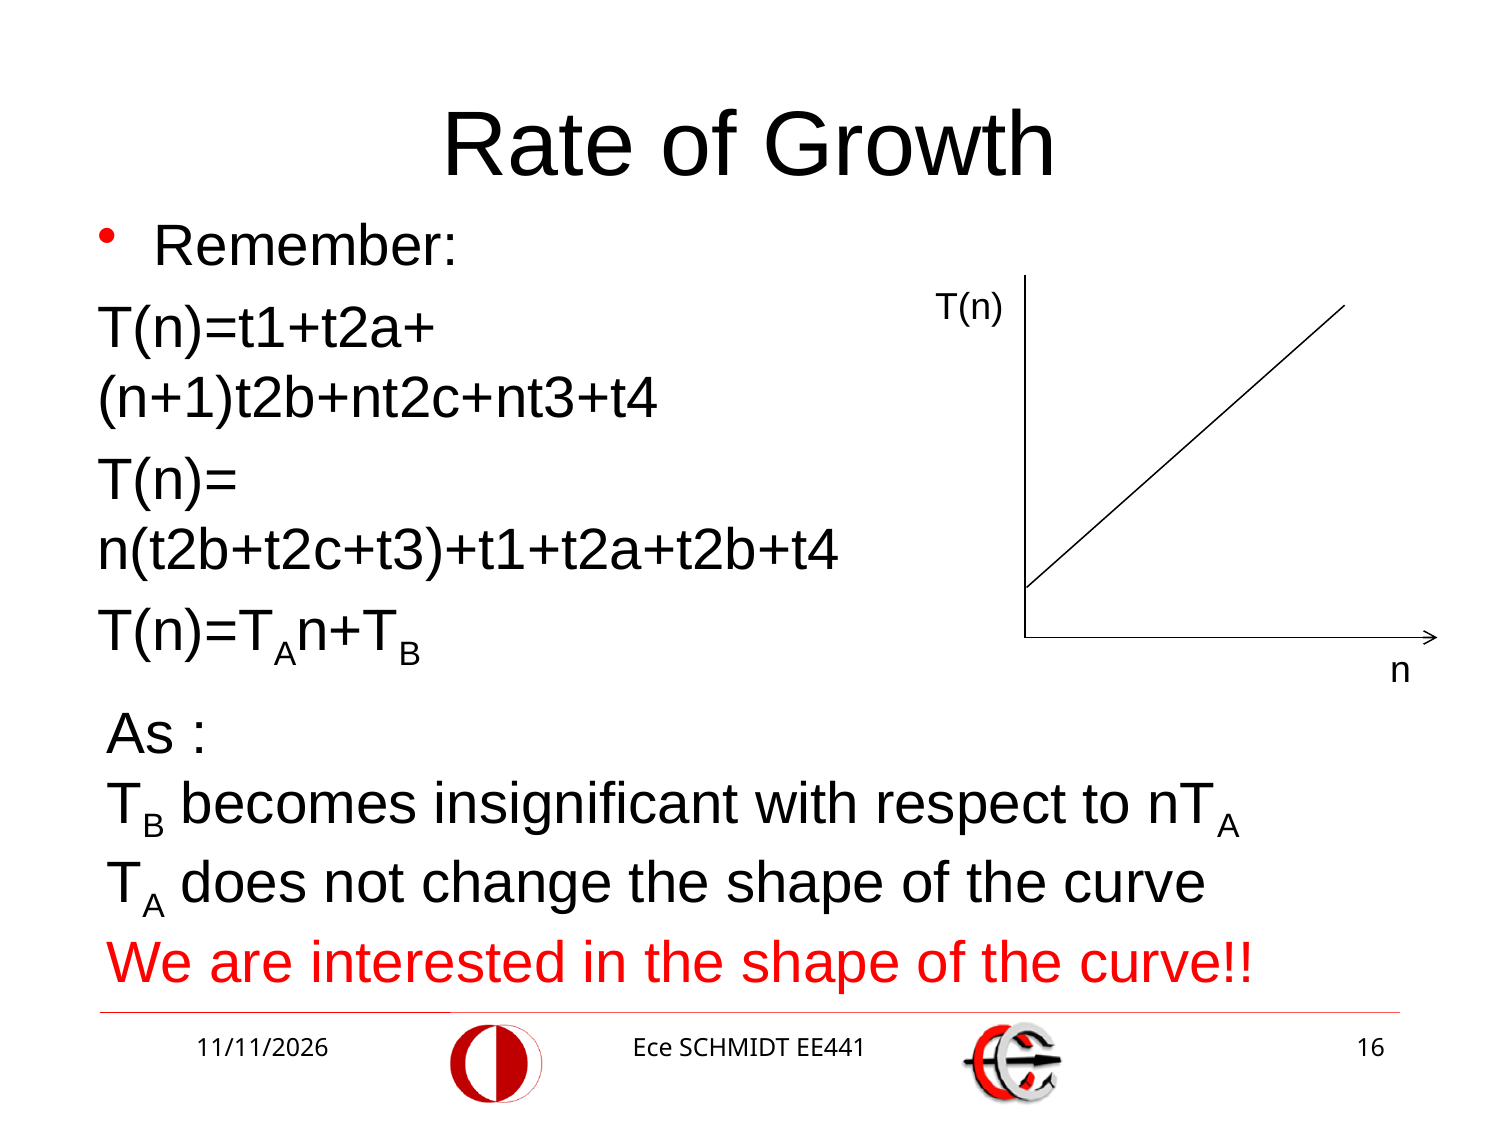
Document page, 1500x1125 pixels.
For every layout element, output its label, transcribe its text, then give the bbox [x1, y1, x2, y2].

slide_number 16 [1074, 1024, 1400, 1103]
picture [950, 1019, 1068, 1106]
footer Ece SCHMIDT EE441 [512, 1024, 988, 1103]
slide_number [99, 1024, 425, 1103]
picture [448, 1023, 543, 1103]
title Rate of Growth [75, 45, 1425, 233]
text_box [919, 274, 1438, 699]
list Remember: T(n)=t1+t2a+(n+1)t2b+nt2c+nt3+t4 T(n)= n(t2b+t2c+t3)+t1+t2a+t2b+t4 T(n)=TAn+TB [82, 200, 920, 713]
